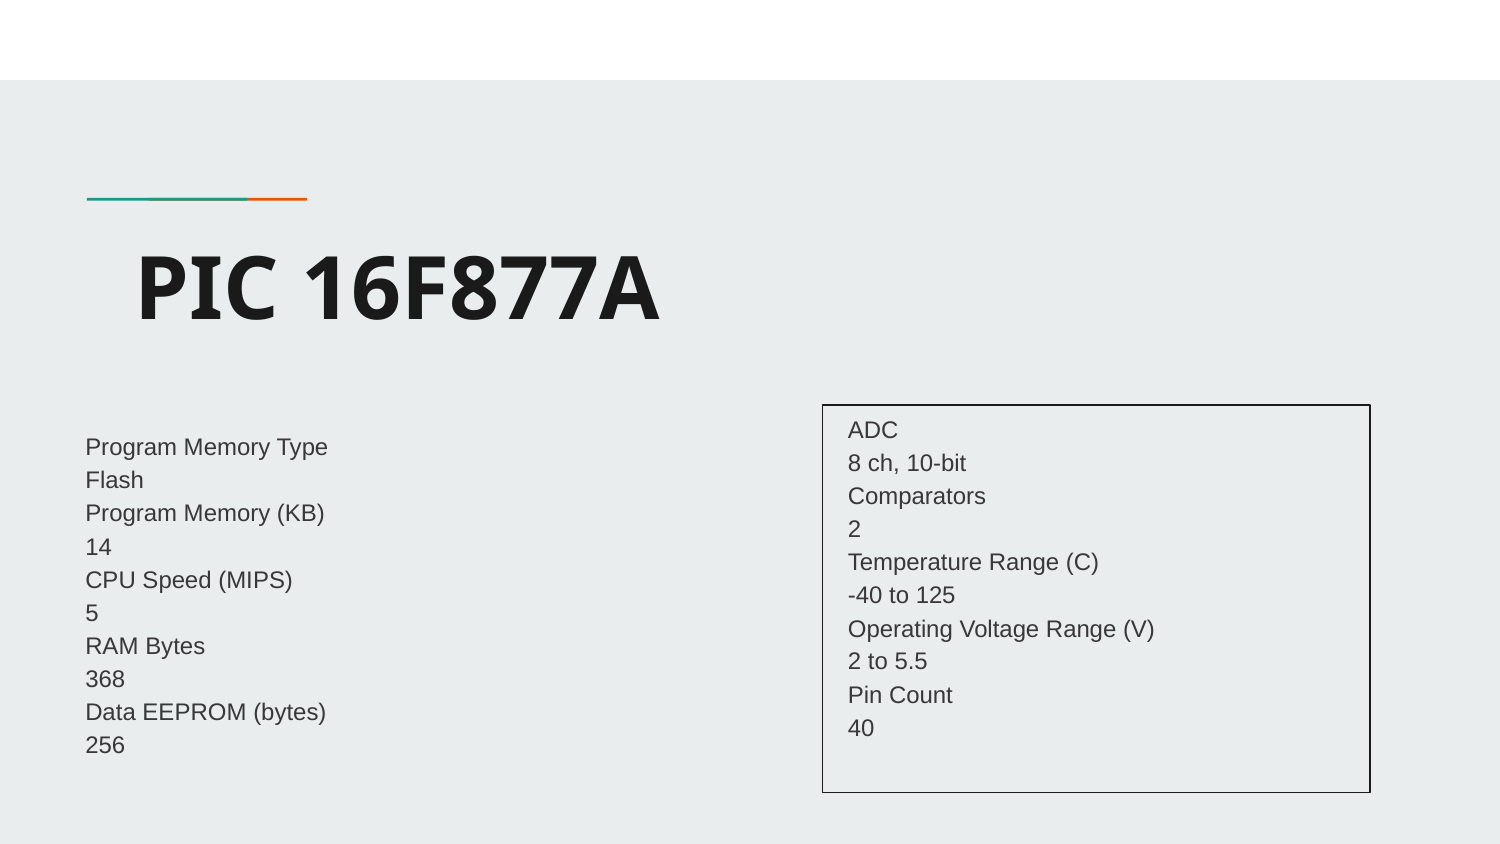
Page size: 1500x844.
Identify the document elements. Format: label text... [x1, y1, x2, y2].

title PIC 16F877A [119, 216, 1244, 421]
subtitle Program Memory Type Flash Program Memory (KB) 14 CPU Speed (MIPS) 5 RAM Bytes 368 Data EEPROM (bytes) 256 [60, 412, 628, 785]
text_box ADC 8 ch, 10-bit Comparators 2 Temperature Range (C) -40 to 125 Operating Voltage Range (V) 2 to 5.5 Pin Count 40 [822, 404, 1370, 793]
